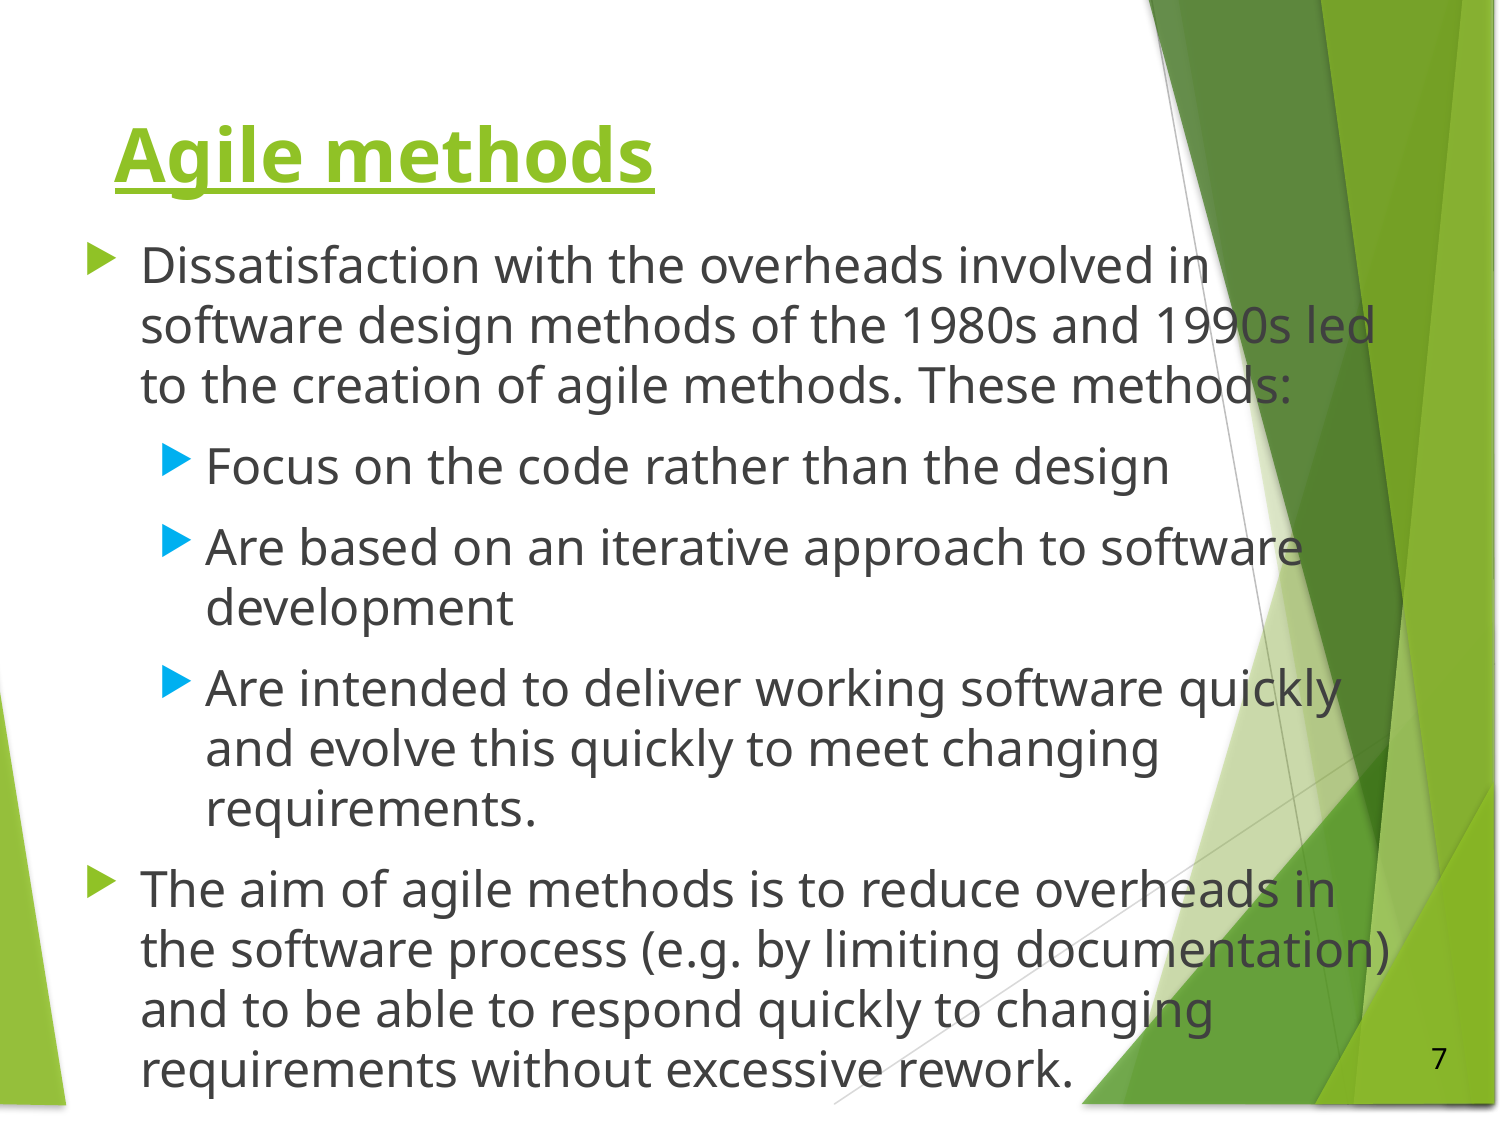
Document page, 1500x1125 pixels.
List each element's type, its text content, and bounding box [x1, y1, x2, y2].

slide_number 7 [1378, 1030, 1463, 1091]
title Agile methods [99, 99, 1361, 226]
list Dissatisfaction with the overheads involved in software design methods of the 1980s and 1990s led to the creation of agile methods. These methods: Focus on the code rather than the design Are based on an iterative approach to software development Are intended to deliver working software quickly and evolve this quickly to meet changing requirements. The aim of agile methods is to reduce overheads in the software process (e.g. by limiting documentation) and to be able to respond quickly to changing requirements without excessive rework. [68, 226, 1432, 1064]
